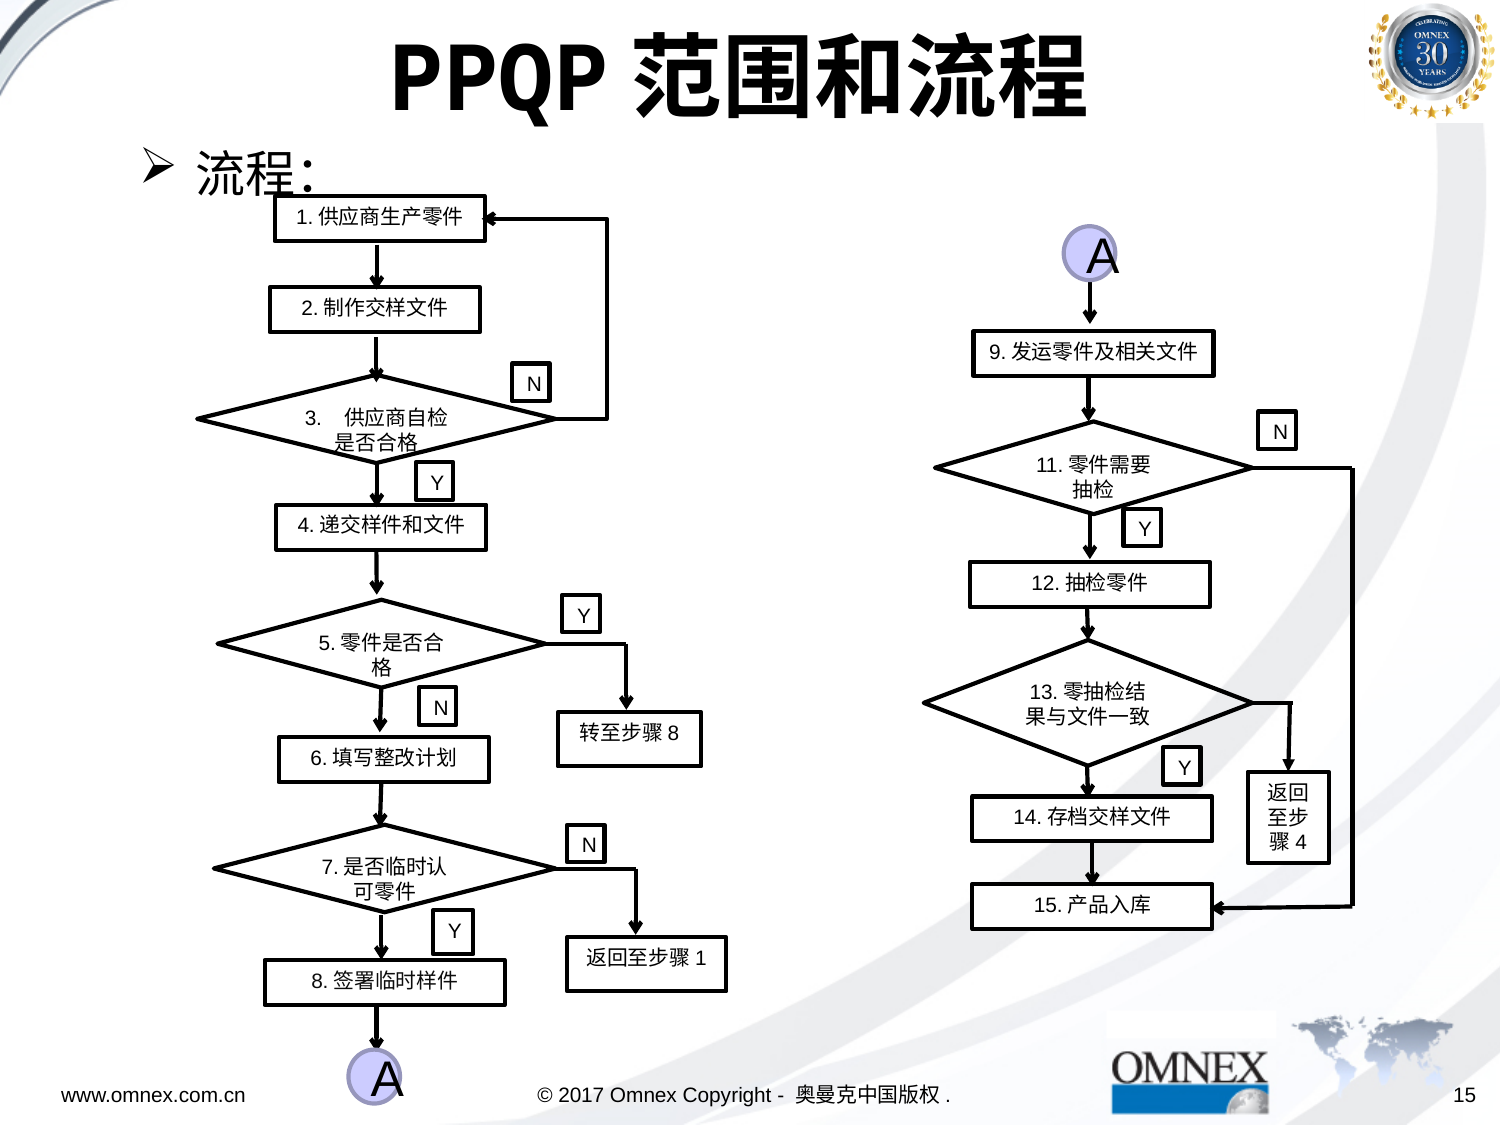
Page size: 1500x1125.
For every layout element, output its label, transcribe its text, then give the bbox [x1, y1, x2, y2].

text_box Y [1123, 508, 1161, 547]
text_box 2.制作交样文件 [269, 287, 480, 333]
text_box 5.零件是否合格 [215, 597, 547, 690]
picture [0, 0, 1500, 1125]
text_box 1.供应商生产零件 [274, 196, 485, 242]
text_box 转至步骤8 [557, 712, 702, 767]
text_box N [1258, 411, 1296, 449]
text_box 9.发运零件及相关文件 [973, 331, 1214, 377]
text_box 返回至步骤1 [566, 937, 727, 992]
text_box 6.填写整改计划 [278, 737, 489, 783]
text_box N [418, 687, 457, 725]
text_box Y [1163, 747, 1201, 785]
text_box 7.是否临时认可零件 [211, 822, 557, 915]
text_box 3. 供应商自检是否合格 [197, 376, 550, 463]
title PPQP范围和流程 [0, 21, 1479, 126]
text_box A [1061, 224, 1118, 283]
text_box 13.零抽检结果与文件一致 [921, 639, 1254, 767]
text_box 4.递交样件和文件 [276, 504, 487, 550]
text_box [555, 218, 607, 420]
text_box A [346, 1047, 403, 1106]
text_box 12.抽检零件 [969, 561, 1210, 607]
text_box Y [415, 462, 454, 500]
text_box 8.签署临时样件 [264, 960, 505, 1006]
text_box 15.产品入库 [972, 883, 1213, 929]
text_box N [512, 363, 550, 401]
text_box 14.存档交样文件 [972, 796, 1213, 842]
text_box Y [433, 910, 474, 955]
text_box Y [562, 594, 600, 633]
text_box 11.零件需要抽检 [932, 419, 1254, 517]
text_box 流程： [123, 113, 1412, 210]
text_box 返回至步骤4 [1247, 771, 1329, 864]
text_box N [567, 824, 605, 863]
